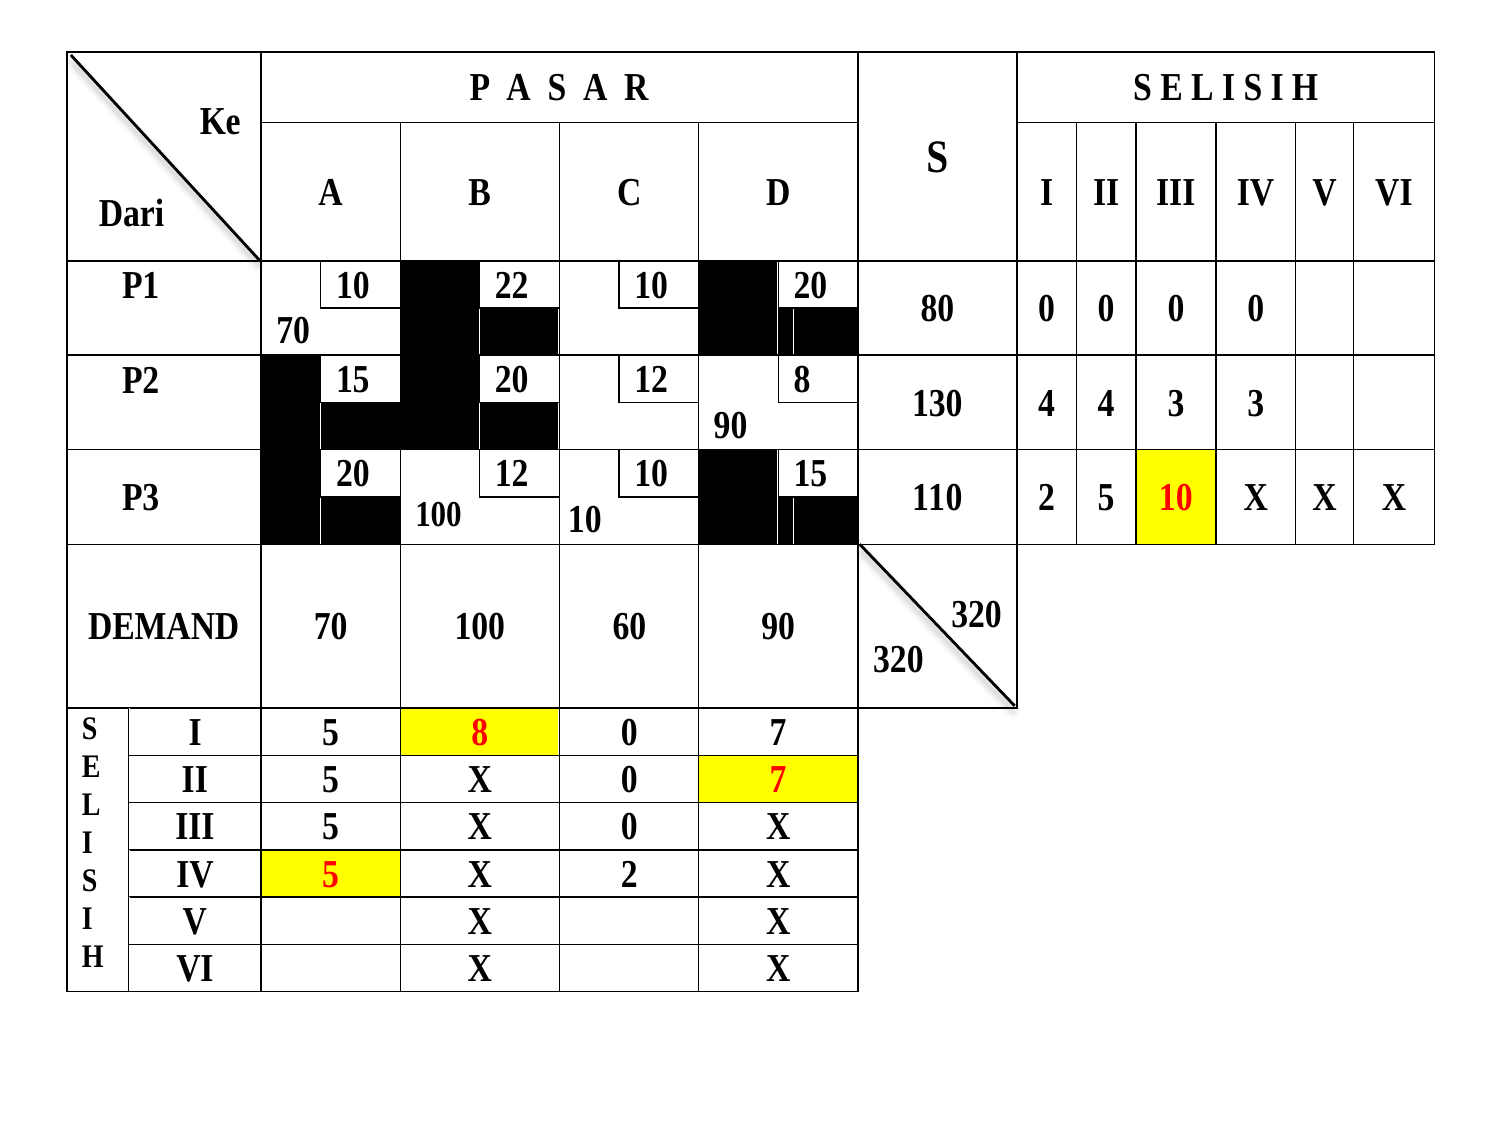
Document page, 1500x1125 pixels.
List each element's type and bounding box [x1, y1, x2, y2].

picture [62, 49, 1438, 1076]
